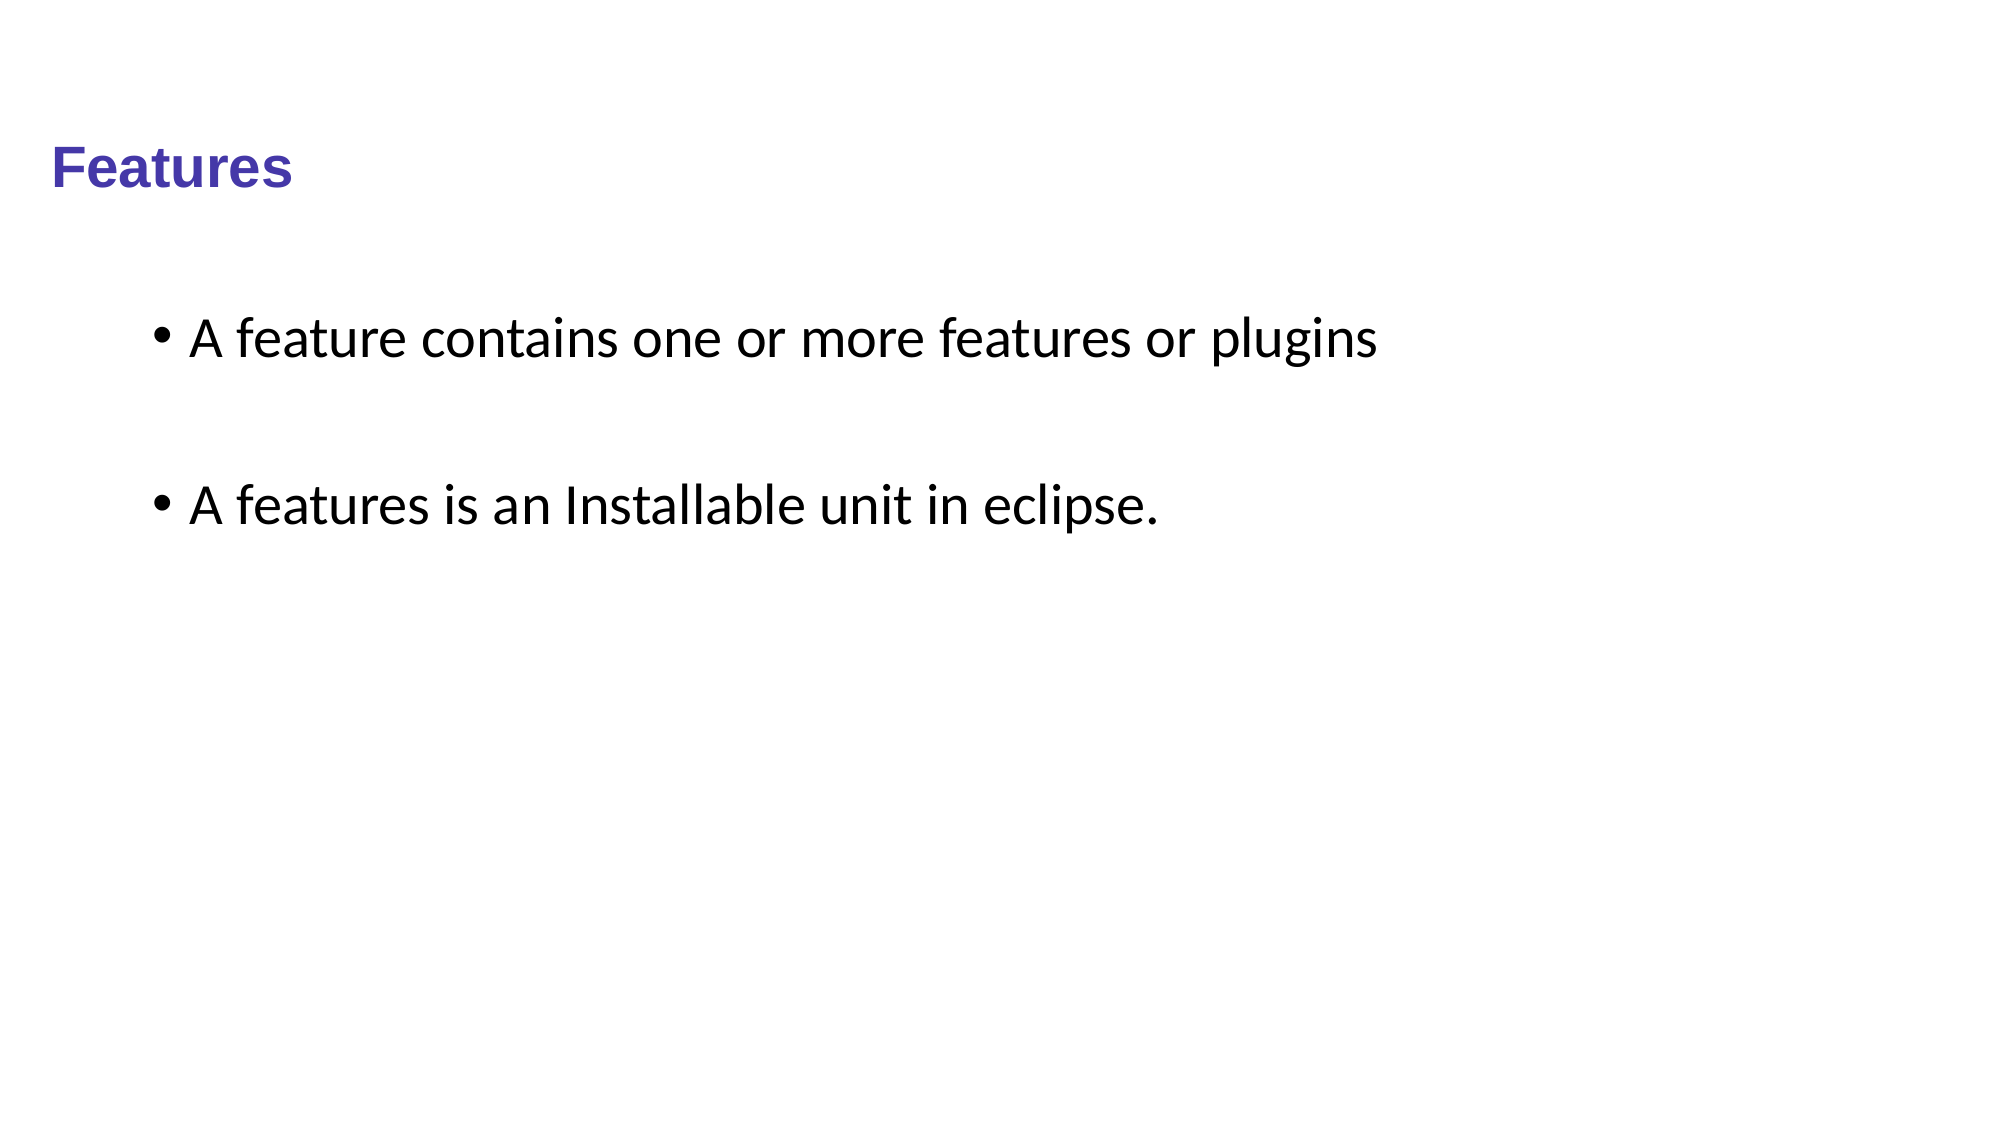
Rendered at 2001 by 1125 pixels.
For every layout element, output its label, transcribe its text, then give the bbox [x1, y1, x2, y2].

list A feature contains one or more features or plugins A features is an Installable unit in eclipse. [137, 299, 1863, 1014]
title Features [36, 59, 1762, 278]
